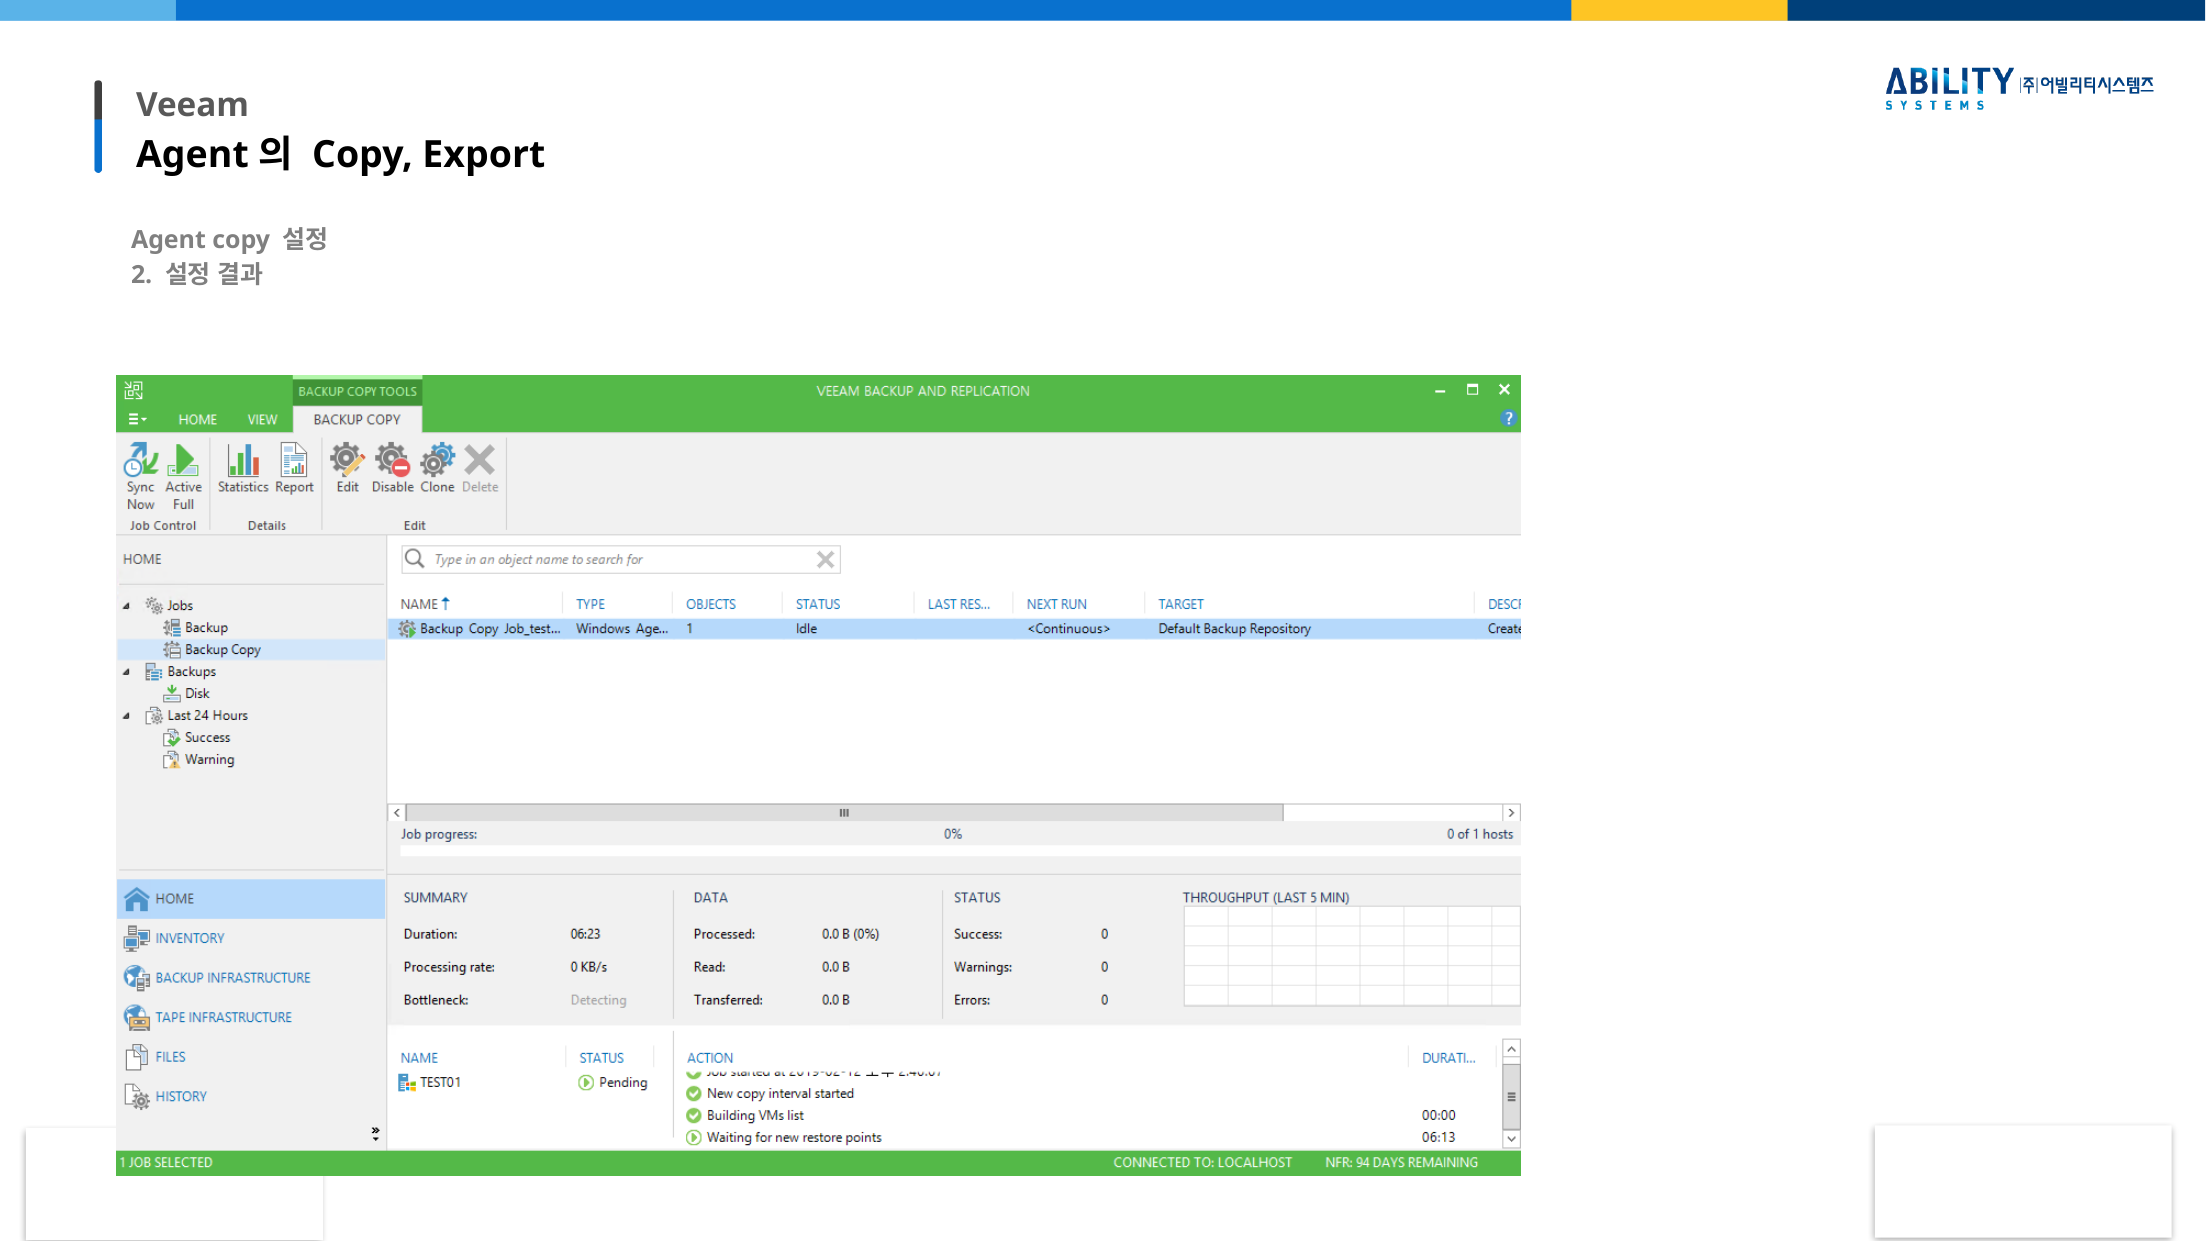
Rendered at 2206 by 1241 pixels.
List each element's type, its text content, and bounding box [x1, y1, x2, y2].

text_box Agent copy 설정 2. 설정 결과 [116, 216, 2006, 335]
text_box Veeam Agent의 Copy, Export [136, 83, 1720, 175]
picture [0, 0, 2206, 1241]
